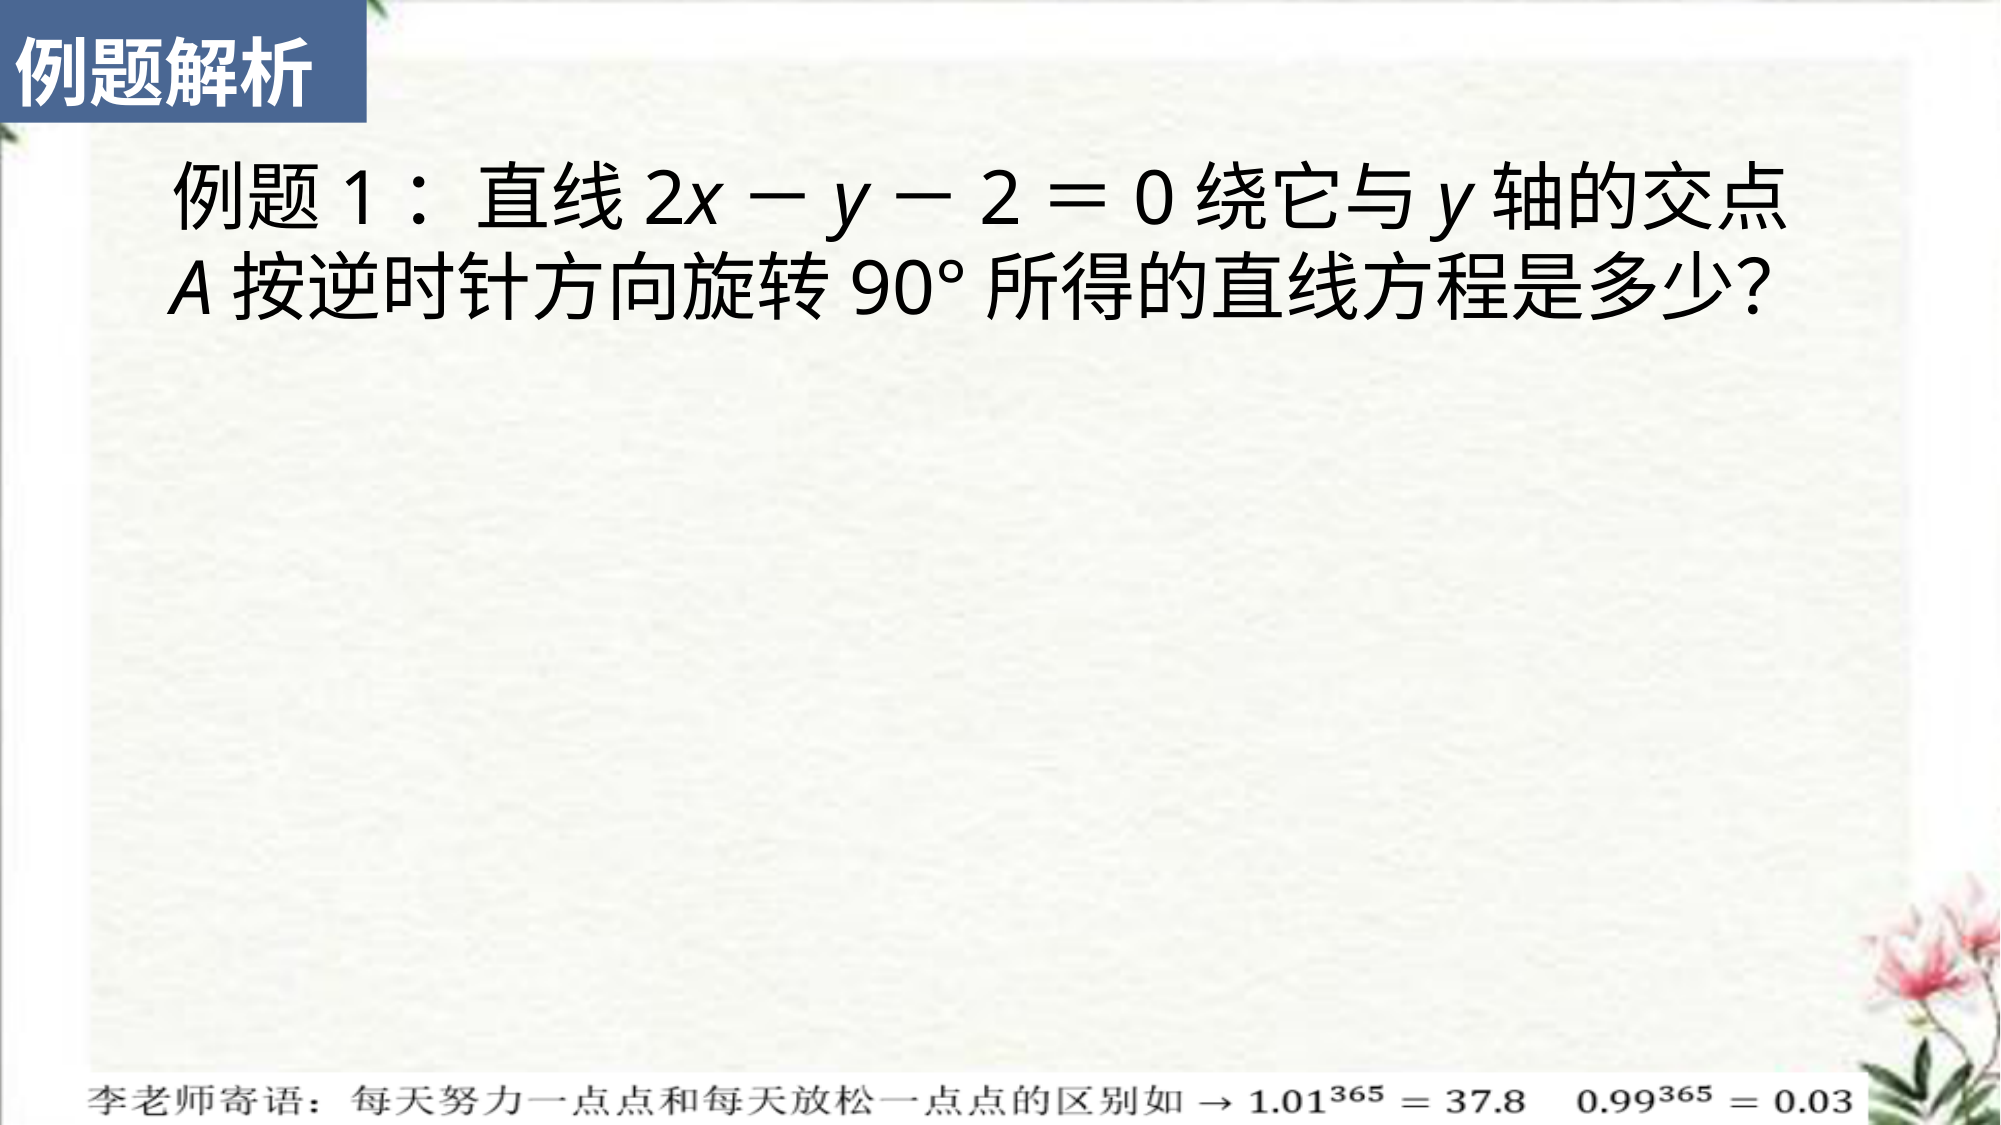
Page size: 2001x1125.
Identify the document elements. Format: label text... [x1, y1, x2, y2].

text_box 例题1：直线2x－y－2＝0绕它与y轴的交点A按逆时针方向旋转90°所得的直线方程是多少？ [156, 142, 1845, 337]
picture [0, 0, 2001, 1125]
text_box 例题解析 [0, 0, 367, 123]
